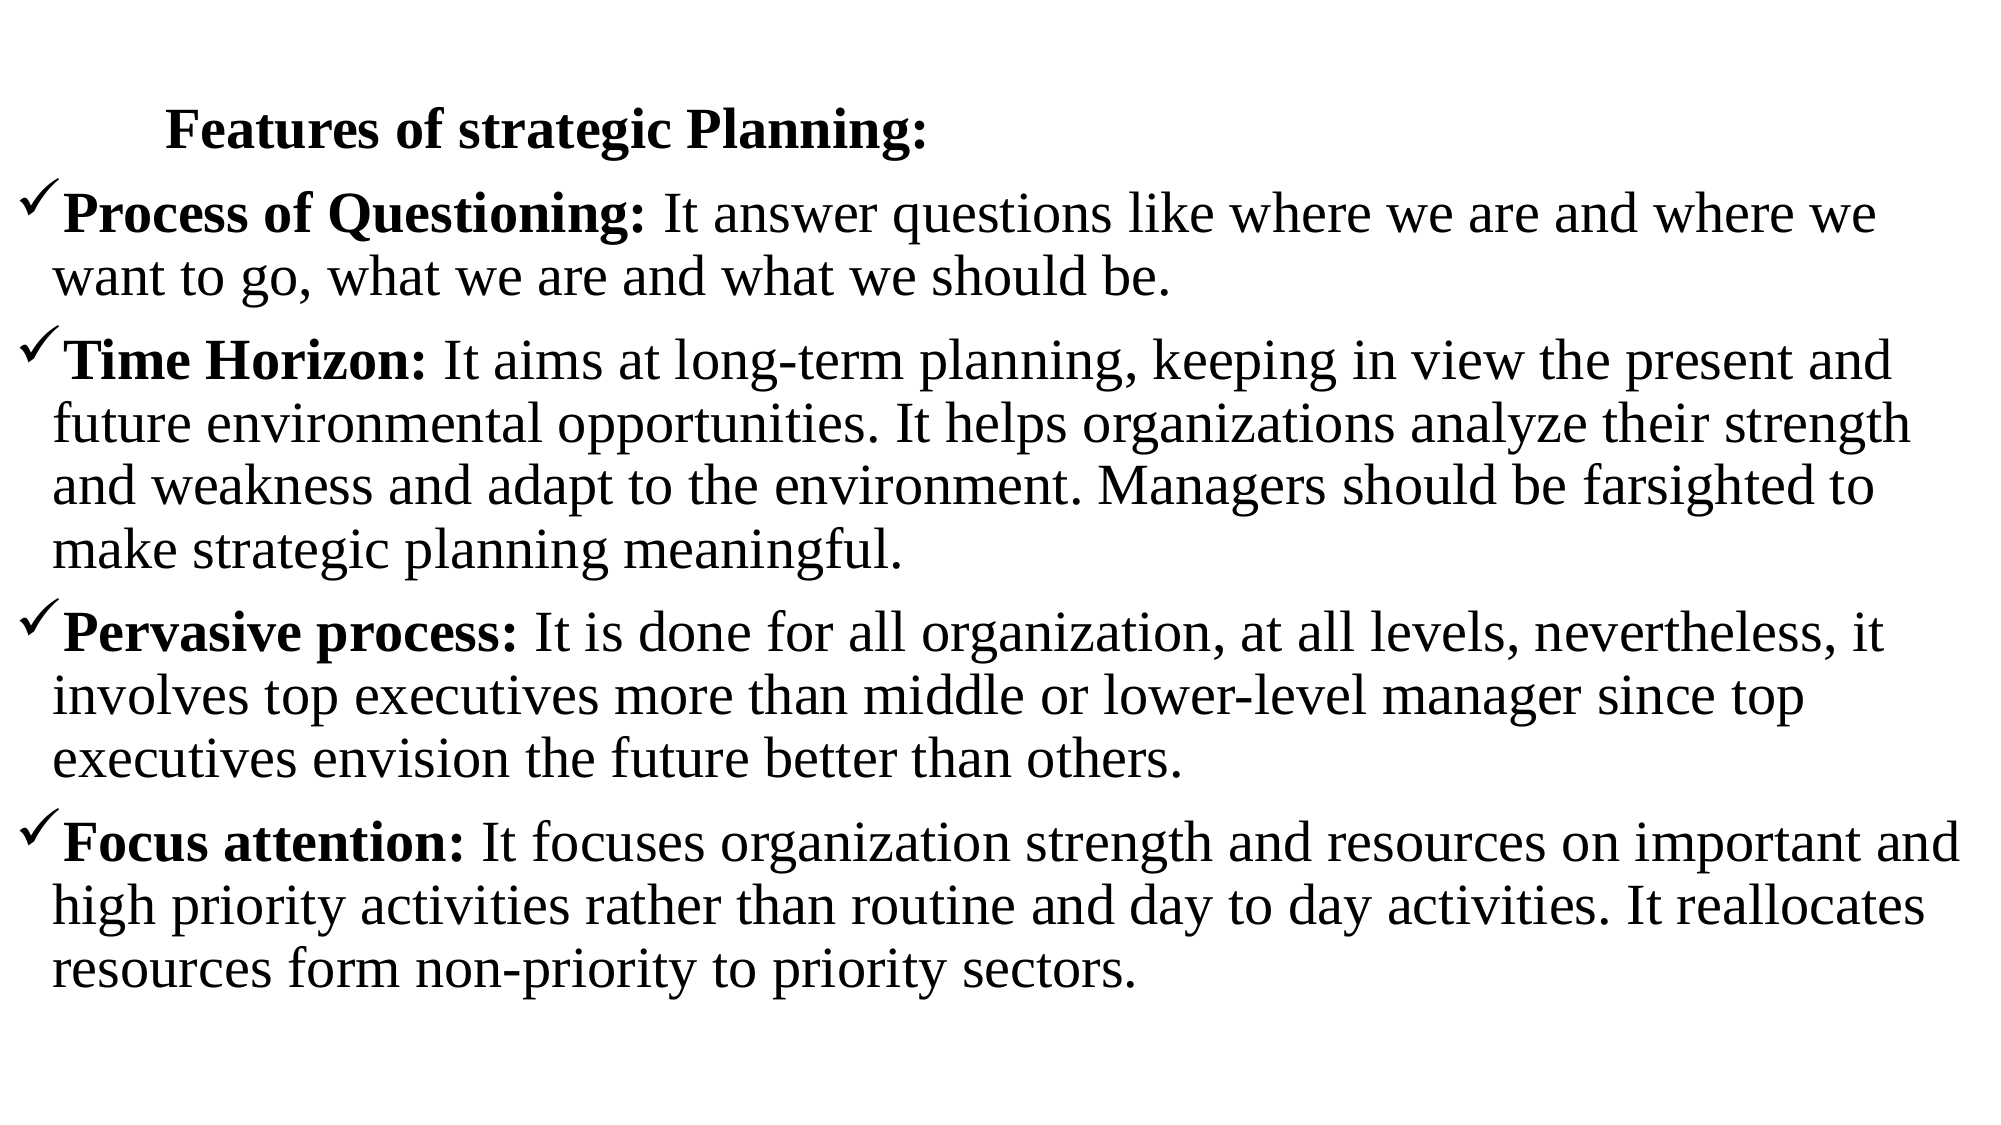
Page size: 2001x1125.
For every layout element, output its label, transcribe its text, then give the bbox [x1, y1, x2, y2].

list Features of strategic Planning: Process of Questioning: It answer questions like where we are and where we want to go, what we are and what we should be. Time Horizon: It aims at long-term planning, keeping in view the present and future environmental opportunities. It helps organizations analyze their strength and weakness and adapt to the environment. Managers should be farsighted to make strategic planning meaningful. Pervasive process: It is done for all organization, at all levels, nevertheless, it involves top executives more than middle or lower-level manager since top executives envision the future better than others. Focus attention: It focuses organization strength and resources on important and high priority activities rather than routine and day to day activities. It reallocates resources form non-priority to priority sectors. [0, 0, 2000, 1125]
